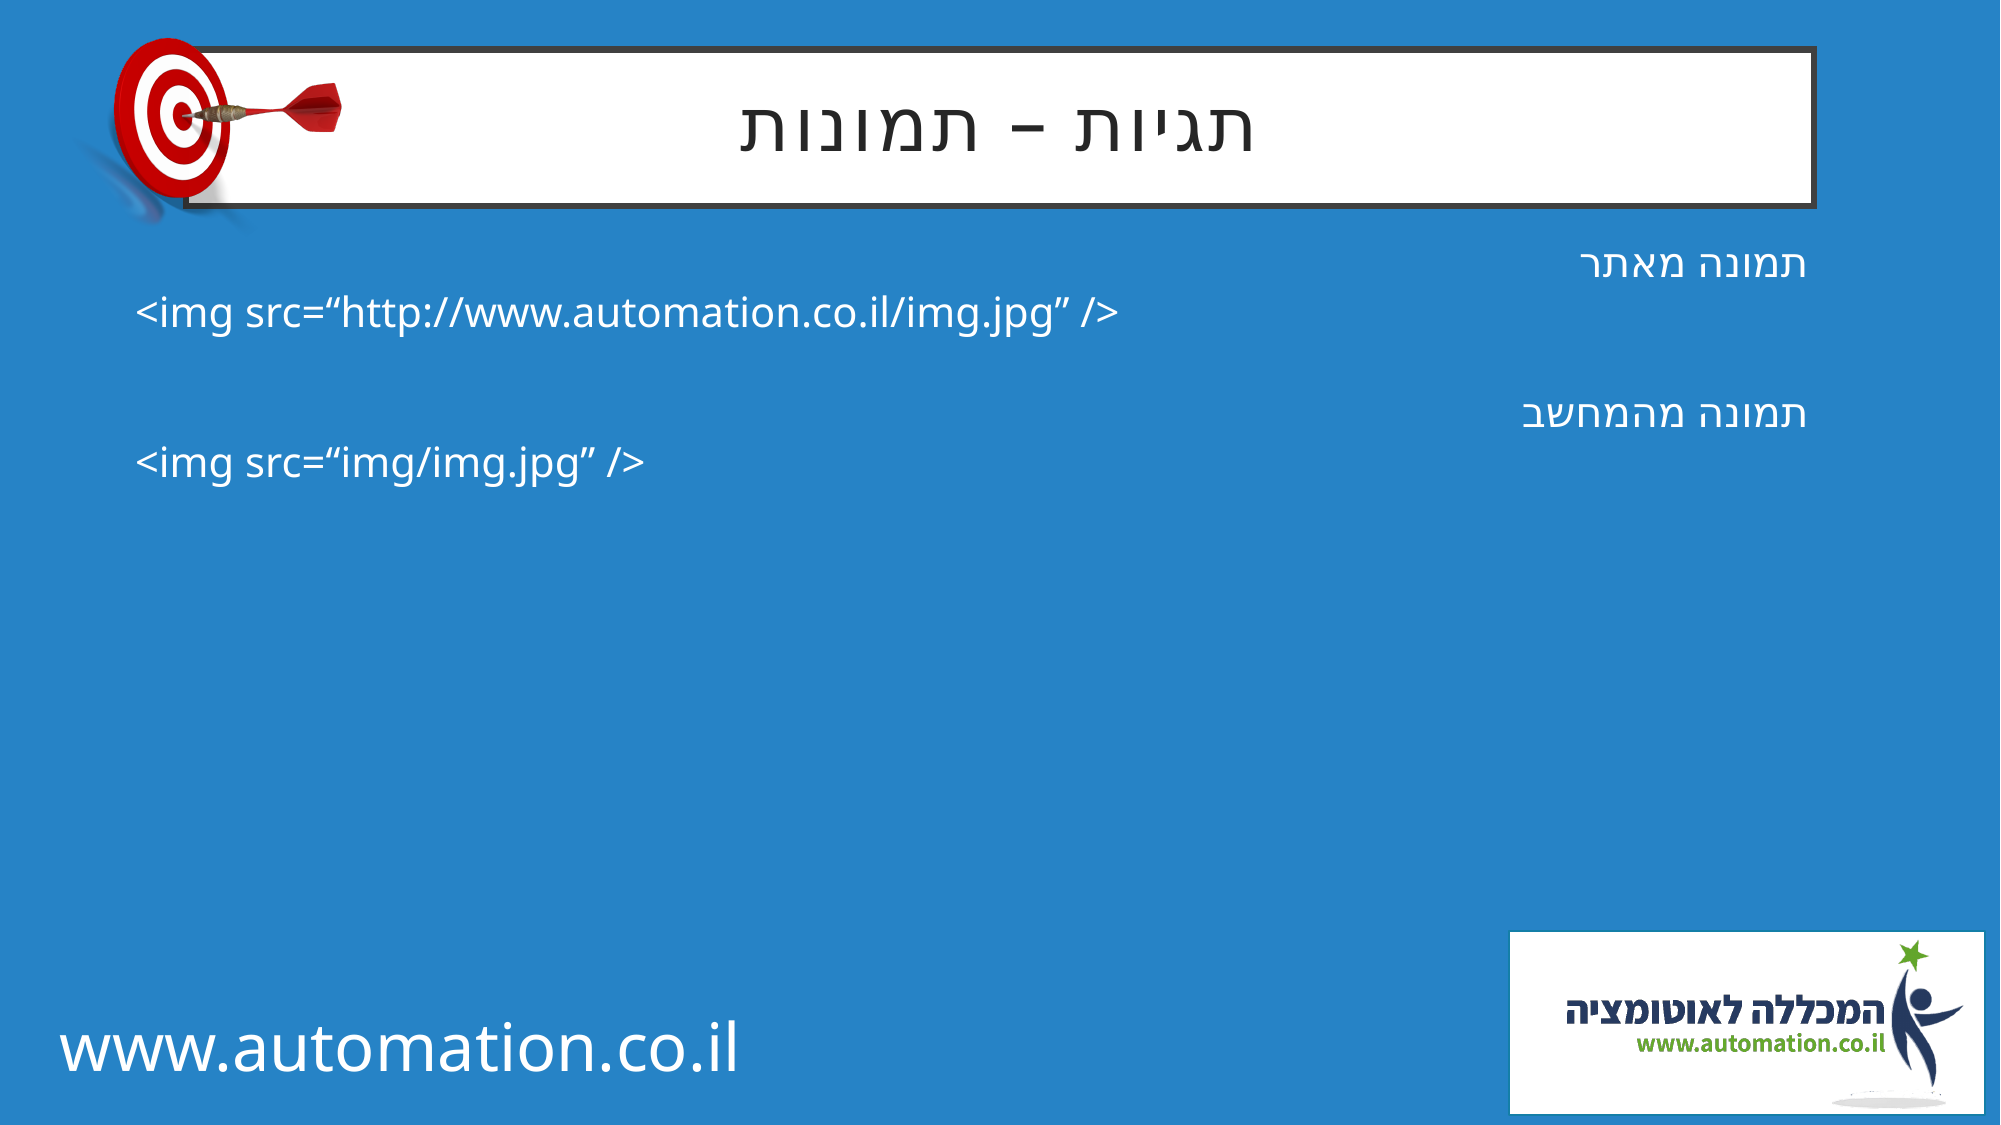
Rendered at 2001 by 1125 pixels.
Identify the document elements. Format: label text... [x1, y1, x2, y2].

picture [28, 0, 384, 287]
text_box תמונה מאתר <img src=“http://www.automation.co.il/img.jpg” /> תמונה מהמחשב <img src=“img/img.jpg” /> [120, 228, 1824, 544]
text_box www.automation.co.il [44, 996, 1031, 1092]
picture [1322, 917, 2001, 1110]
title תגיות – תמונות [334, 46, 1817, 209]
